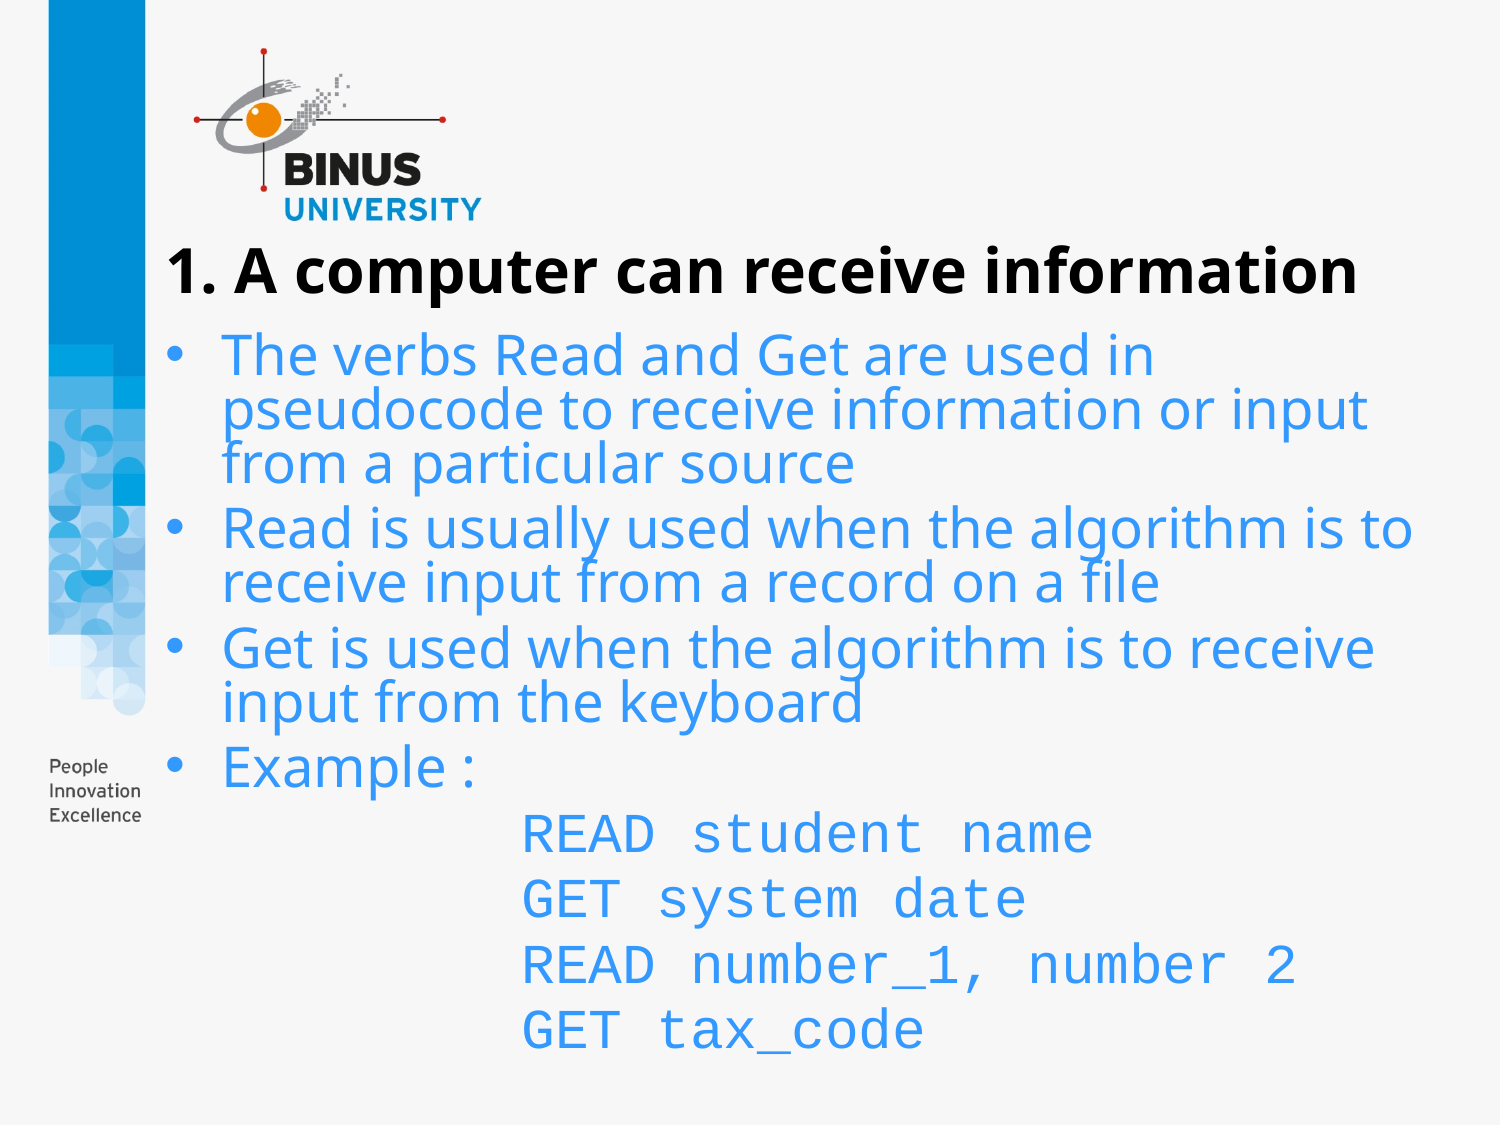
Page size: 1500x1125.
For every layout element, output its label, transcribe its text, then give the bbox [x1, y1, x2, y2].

picture [0, 0, 1500, 845]
title 1. A computer can receive information [150, 174, 1475, 324]
list The verbs Read and Get are used in pseudocode to receive information or input from a particular source Read is usually used when the algorithm is to receive input from a record on a file Get is used when the algorithm is to receive input from the keyboard Example : READ student name GET system date READ number_1, number 2 GET tax_code [150, 324, 1475, 1093]
